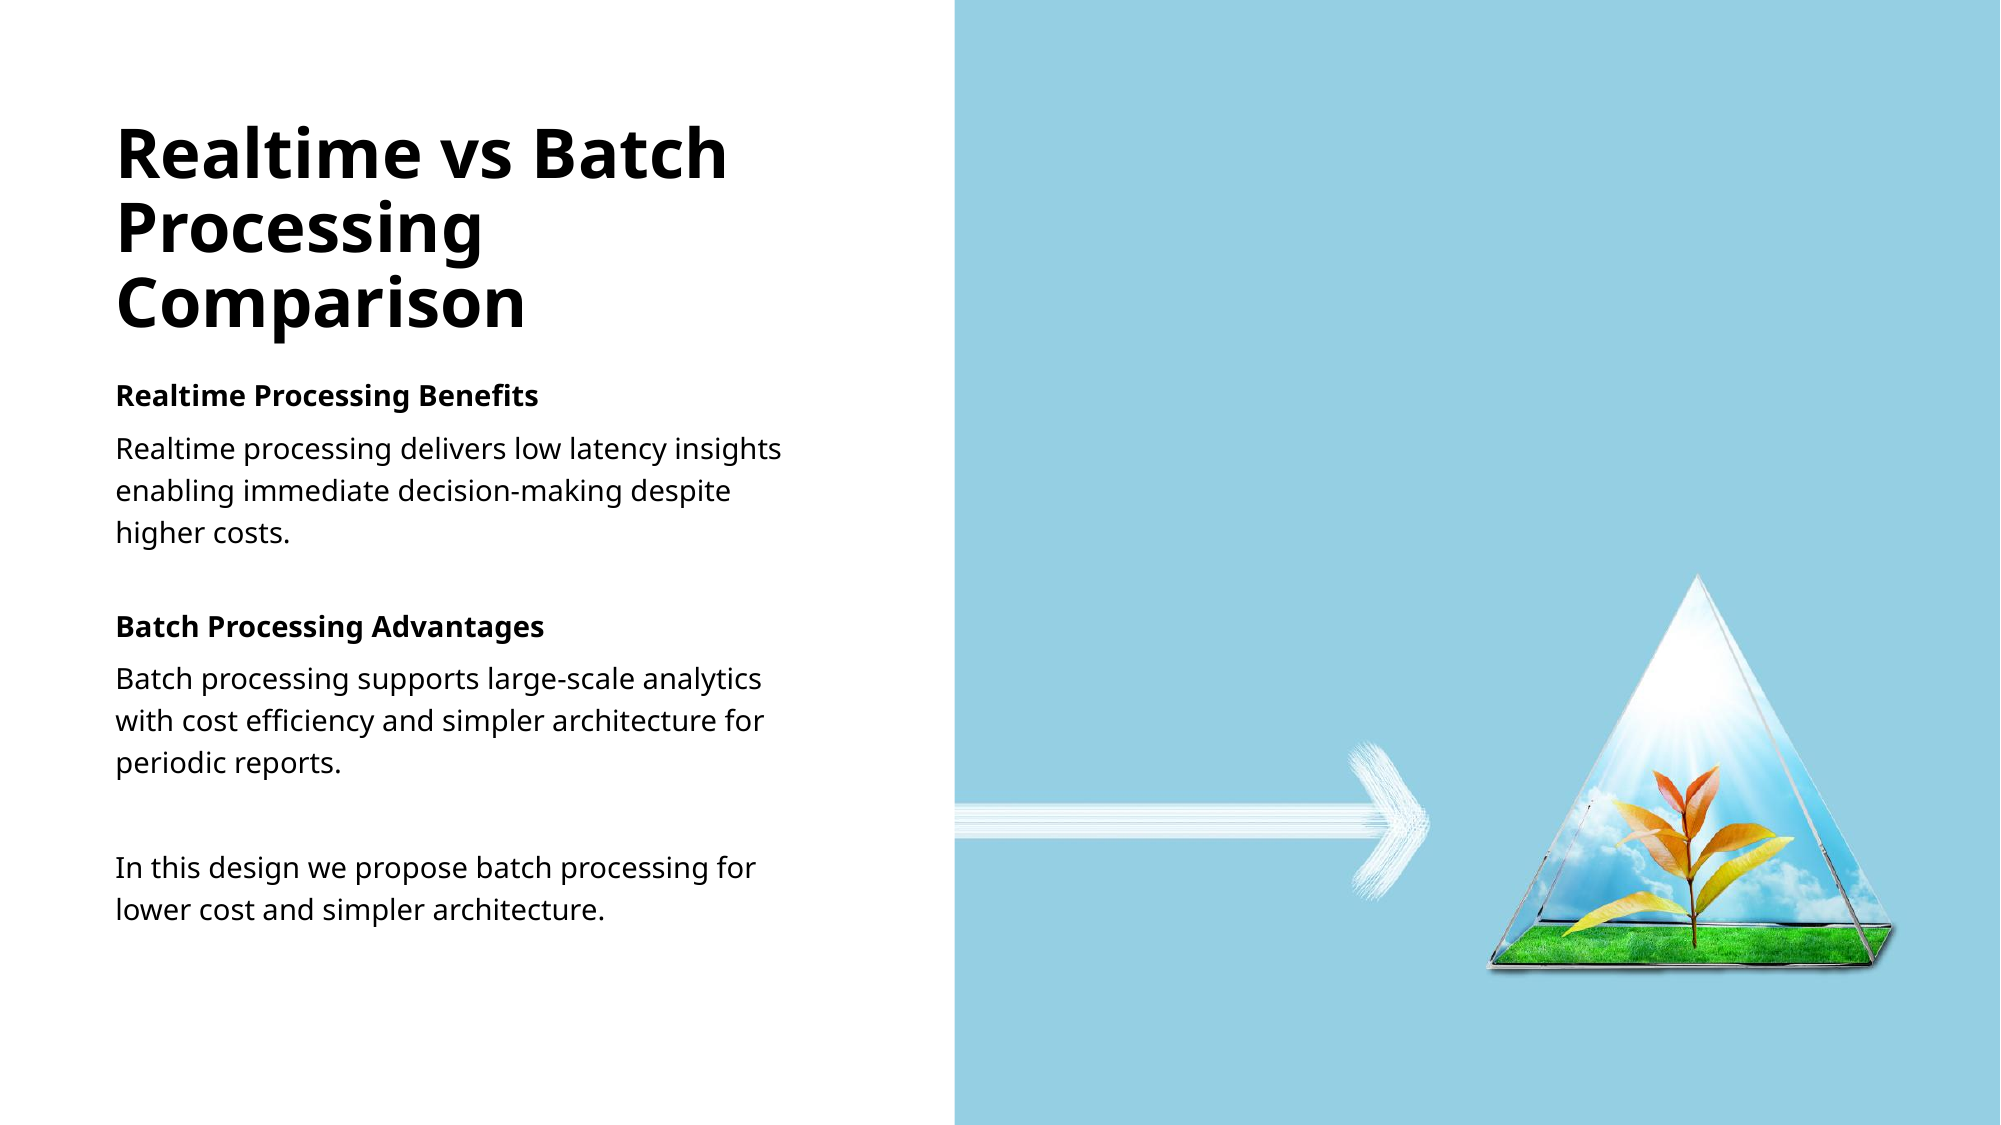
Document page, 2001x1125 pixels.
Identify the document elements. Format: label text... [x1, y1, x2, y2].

text_box [0, 0, 954, 1125]
list Realtime Processing Benefits Realtime processing delivers low latency insights enabling immediate decision-making despite higher costs. Batch Processing Advantages Batch processing supports large-scale analytics with cost efficiency and simpler architecture for periodic reports. In this design we propose batch processing for lower cost and simpler architecture. [100, 363, 816, 1035]
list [954, 0, 2000, 1125]
title Realtime vs Batch Processing Comparison [100, 98, 816, 350]
